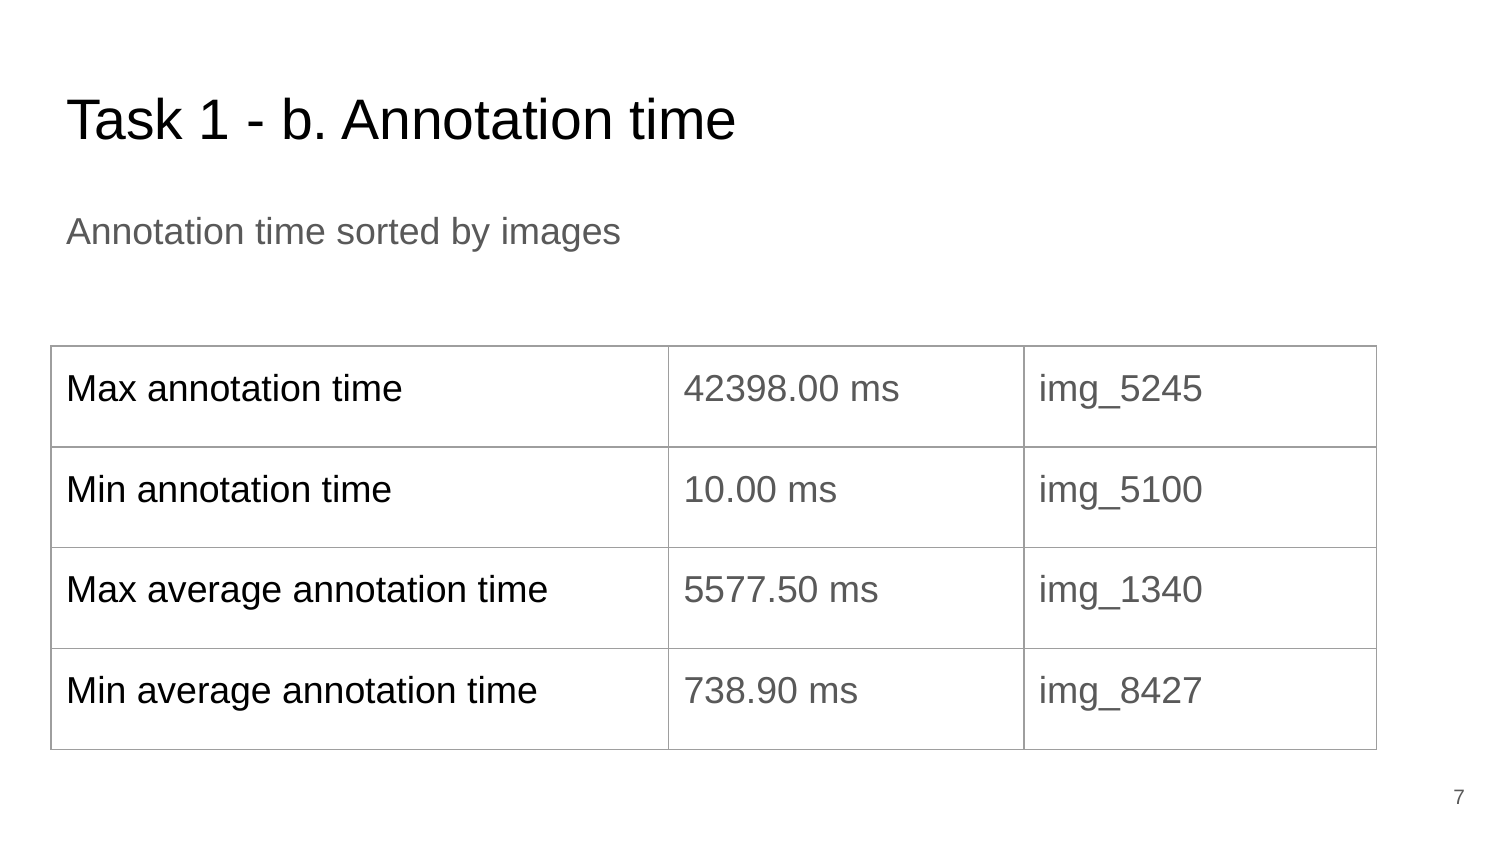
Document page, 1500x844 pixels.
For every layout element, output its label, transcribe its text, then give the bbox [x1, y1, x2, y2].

table_cell 10.00 ms [669, 448, 1023, 547]
table_cell Min annotation time [52, 448, 668, 547]
slide_number ‹#› [1389, 764, 1480, 830]
list Annotation time sorted by images [51, 189, 1449, 750]
table_cell img_5100 [1025, 448, 1376, 547]
table_header img_5245 [1025, 347, 1376, 446]
table_header Max annotation time [52, 347, 668, 446]
table_cell Max average annotation time [52, 548, 668, 648]
table_header 42398.00 ms [669, 347, 1023, 446]
table_cell img_8427 [1025, 649, 1376, 749]
table_cell img_1340 [1025, 548, 1376, 648]
title Task 1 - b. Annotation time [51, 72, 1449, 167]
table_cell 738.90 ms [669, 649, 1023, 749]
table_cell Min average annotation time [52, 649, 668, 749]
table_cell 5577.50 ms [669, 548, 1023, 648]
